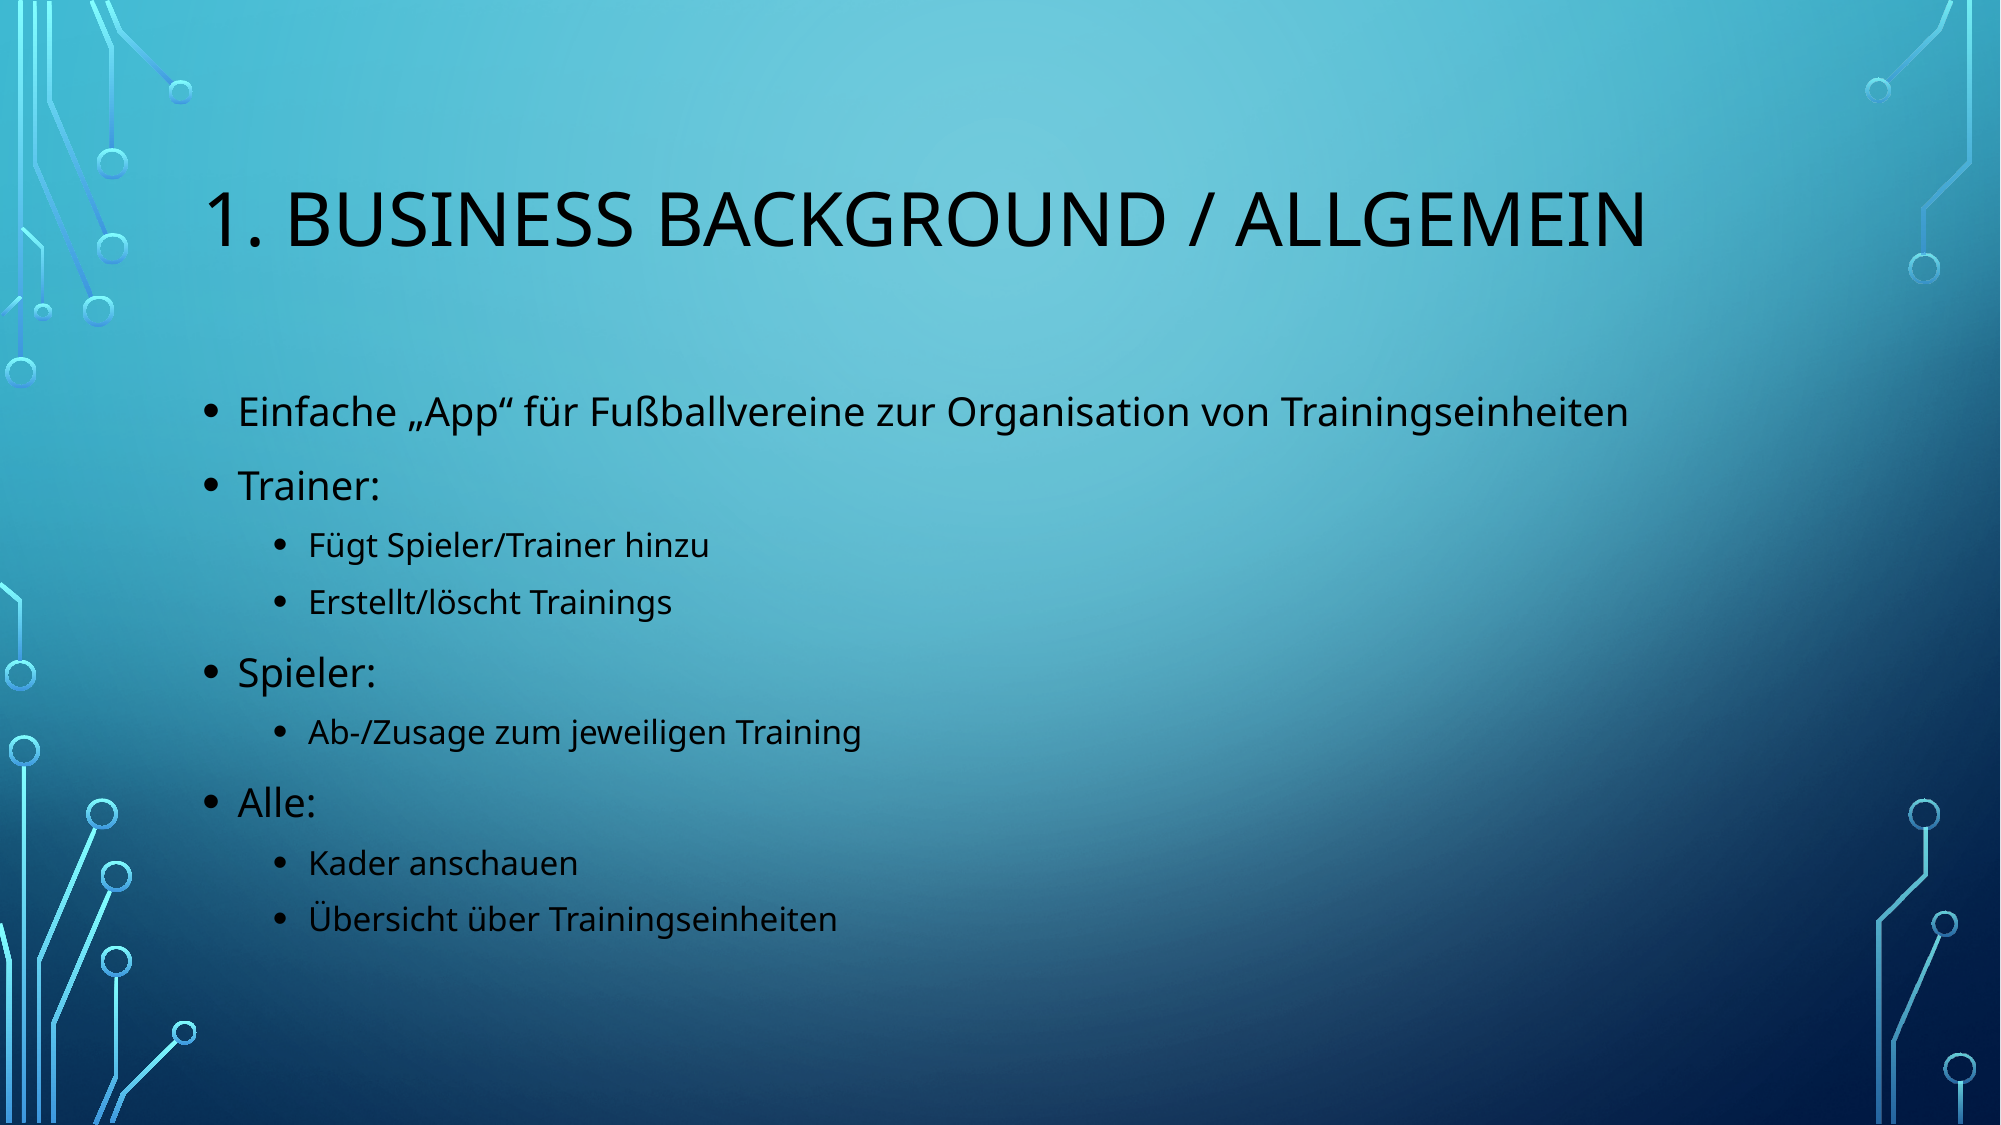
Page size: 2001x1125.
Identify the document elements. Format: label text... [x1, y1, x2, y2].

list Einfache „App“ für Fußballvereine zur Organisation von Trainingseinheiten Trainer: Fügt Spieler/Trainer hinzu Erstellt/löscht Trainings Spieler: Ab-/Zusage zum jeweiligen Training Alle: Kader anschauen Übersicht über Trainingseinheiten [187, 369, 1813, 950]
title 1. Business background / Allgemein [187, 101, 1813, 344]
